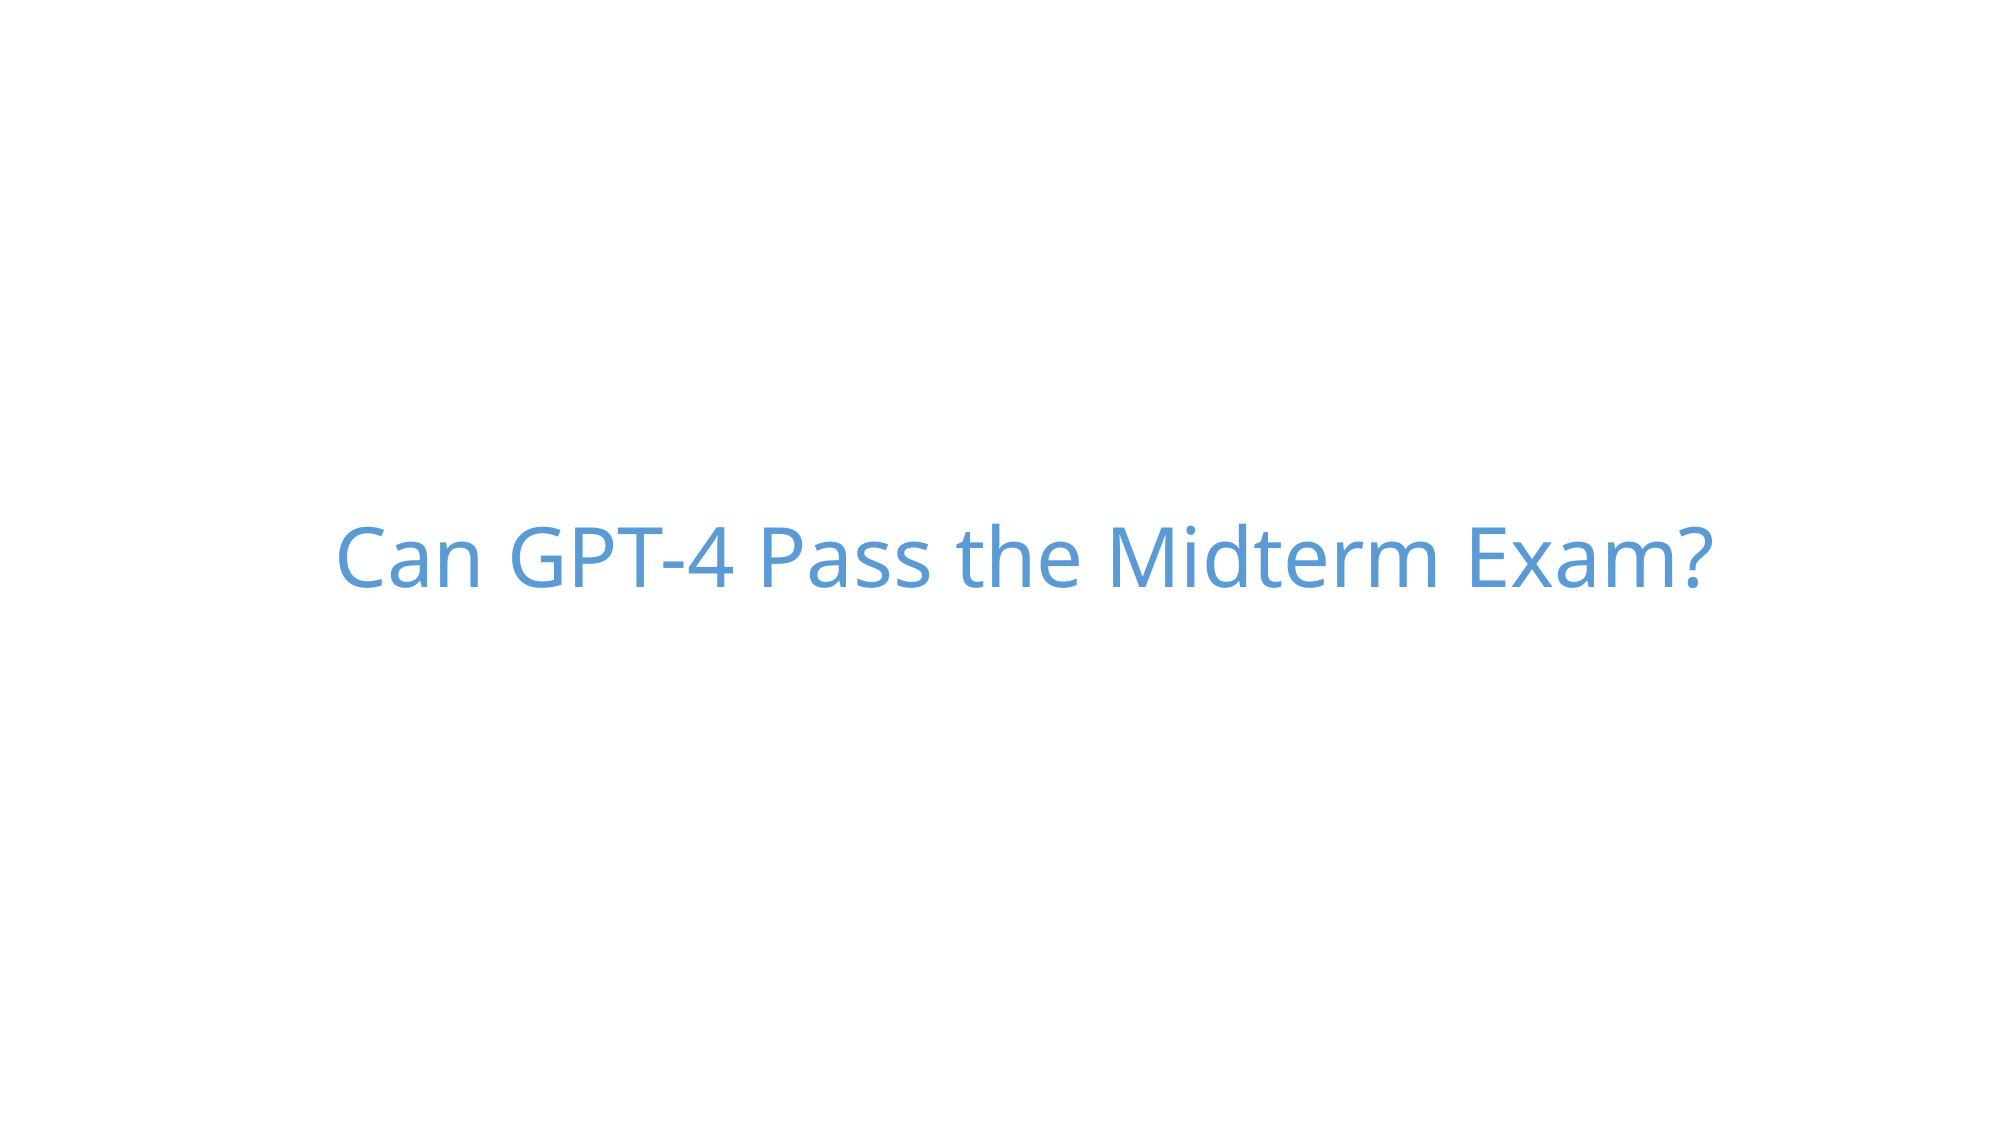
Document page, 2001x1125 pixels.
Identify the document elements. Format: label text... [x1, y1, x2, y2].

text_box Can GPT-4 Pass the Midterm Exam? [189, 302, 1828, 909]
